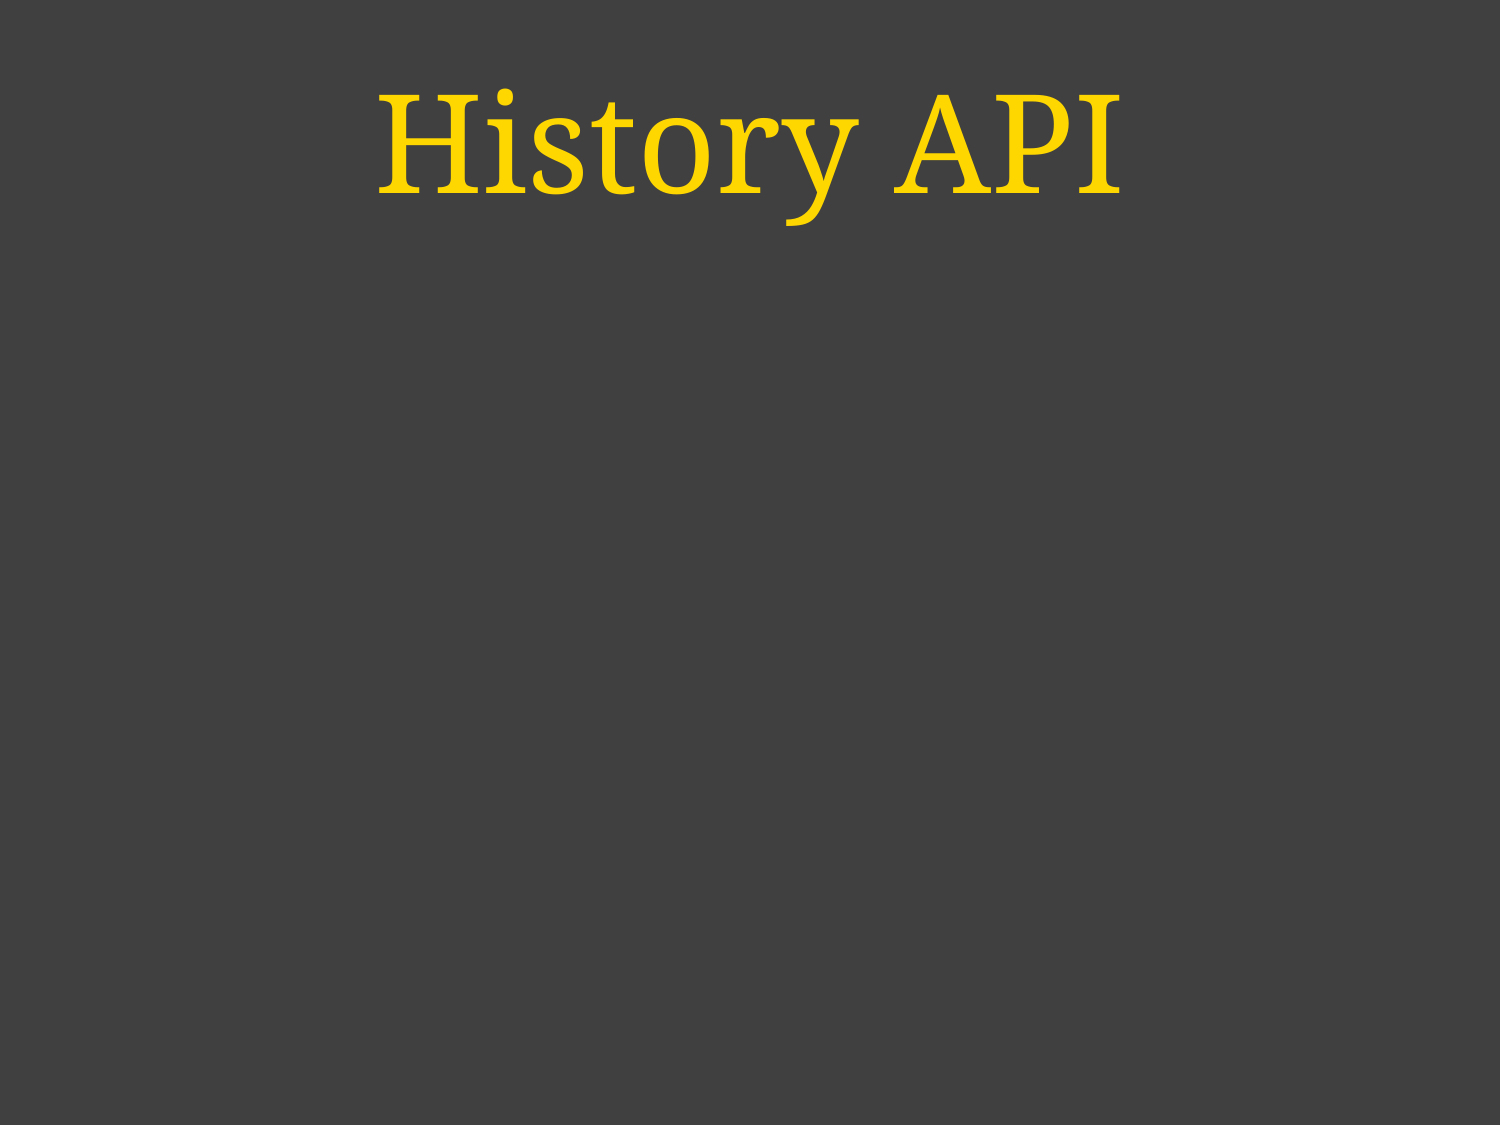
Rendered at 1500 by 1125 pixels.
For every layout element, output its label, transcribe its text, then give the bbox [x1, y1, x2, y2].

title History API [75, 45, 1425, 233]
